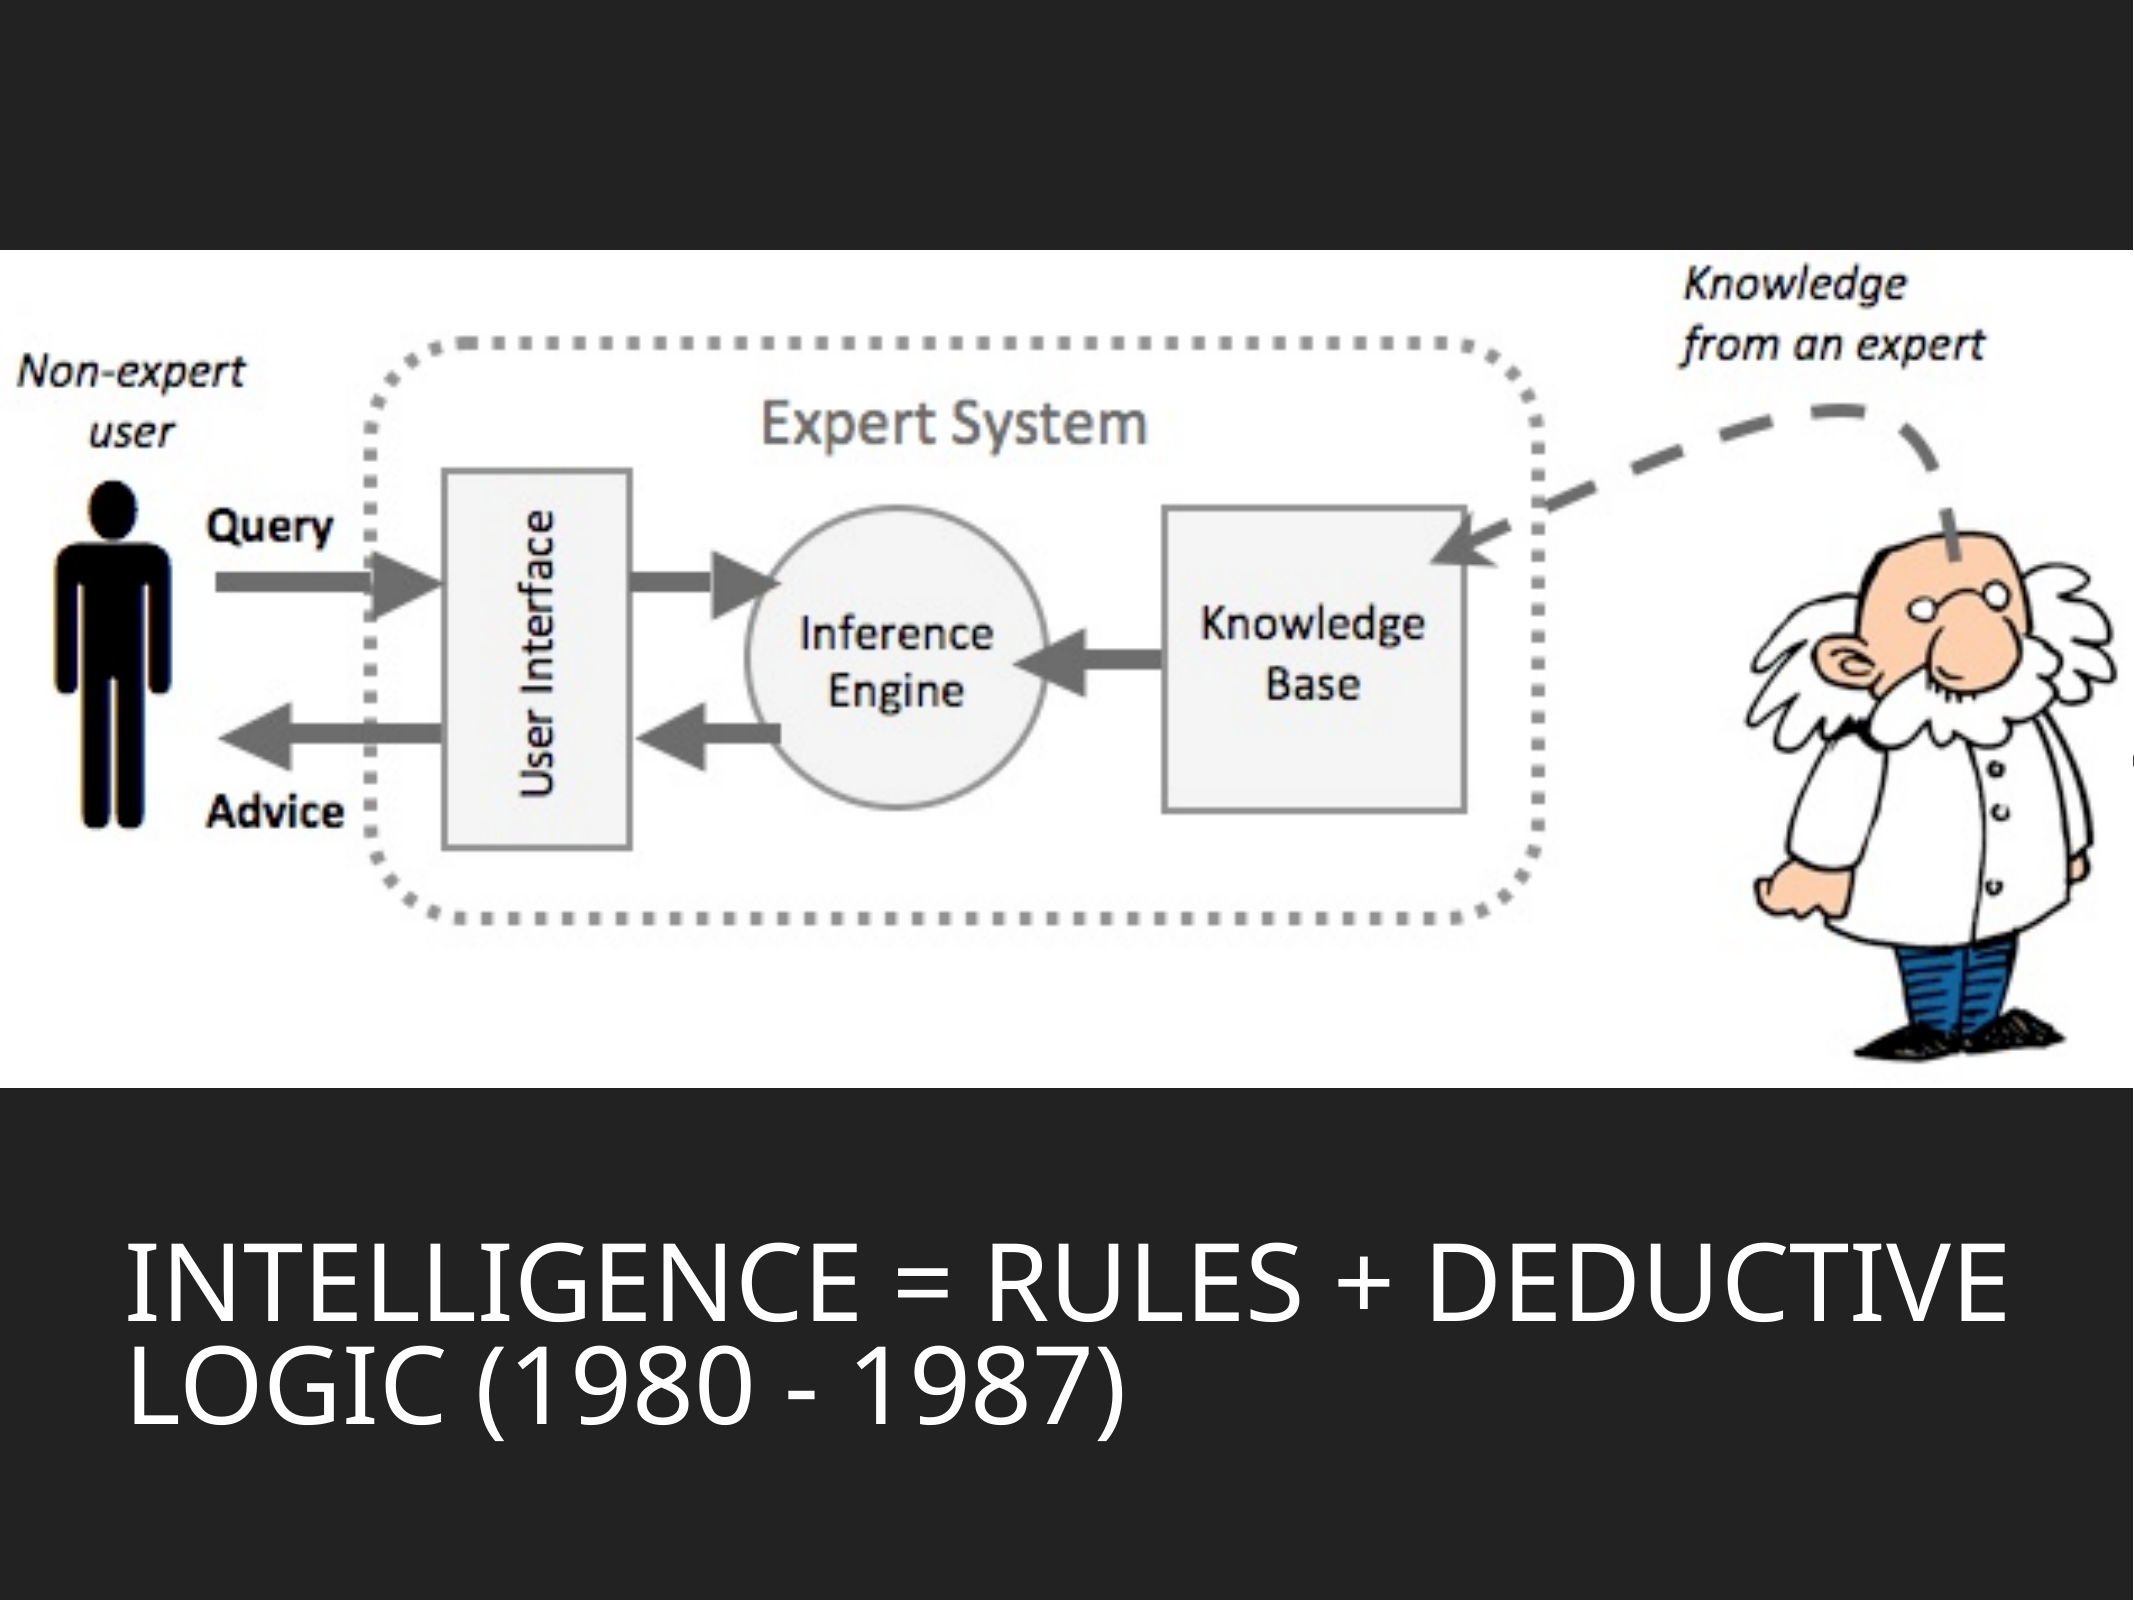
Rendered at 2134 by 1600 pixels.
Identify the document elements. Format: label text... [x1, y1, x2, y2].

text_box Intelligence = Rules + Deductive Logic (1980 - 1987) [116, 1229, 2106, 1454]
picture [0, 250, 2134, 1089]
